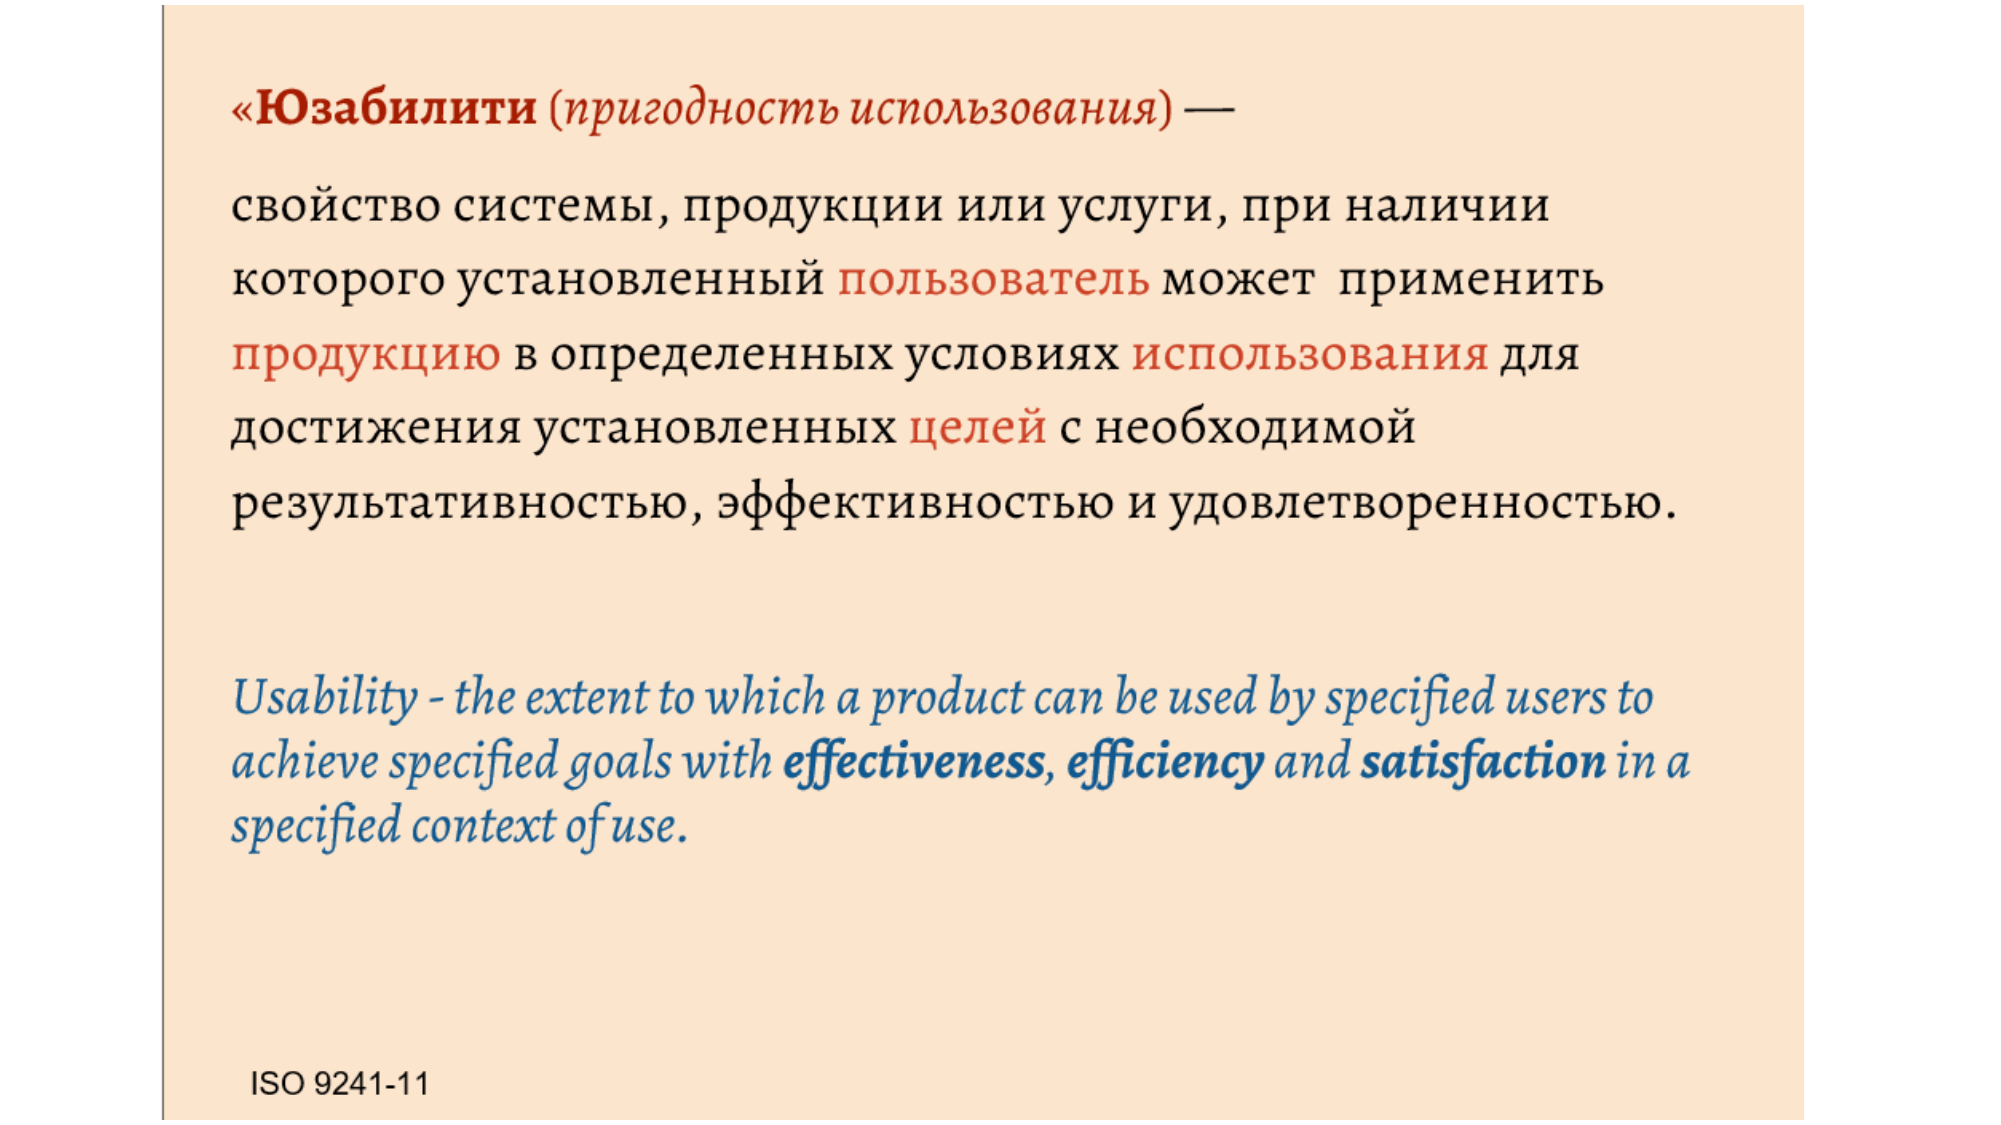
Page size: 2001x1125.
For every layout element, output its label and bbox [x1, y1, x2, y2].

picture [161, 5, 1804, 1120]
